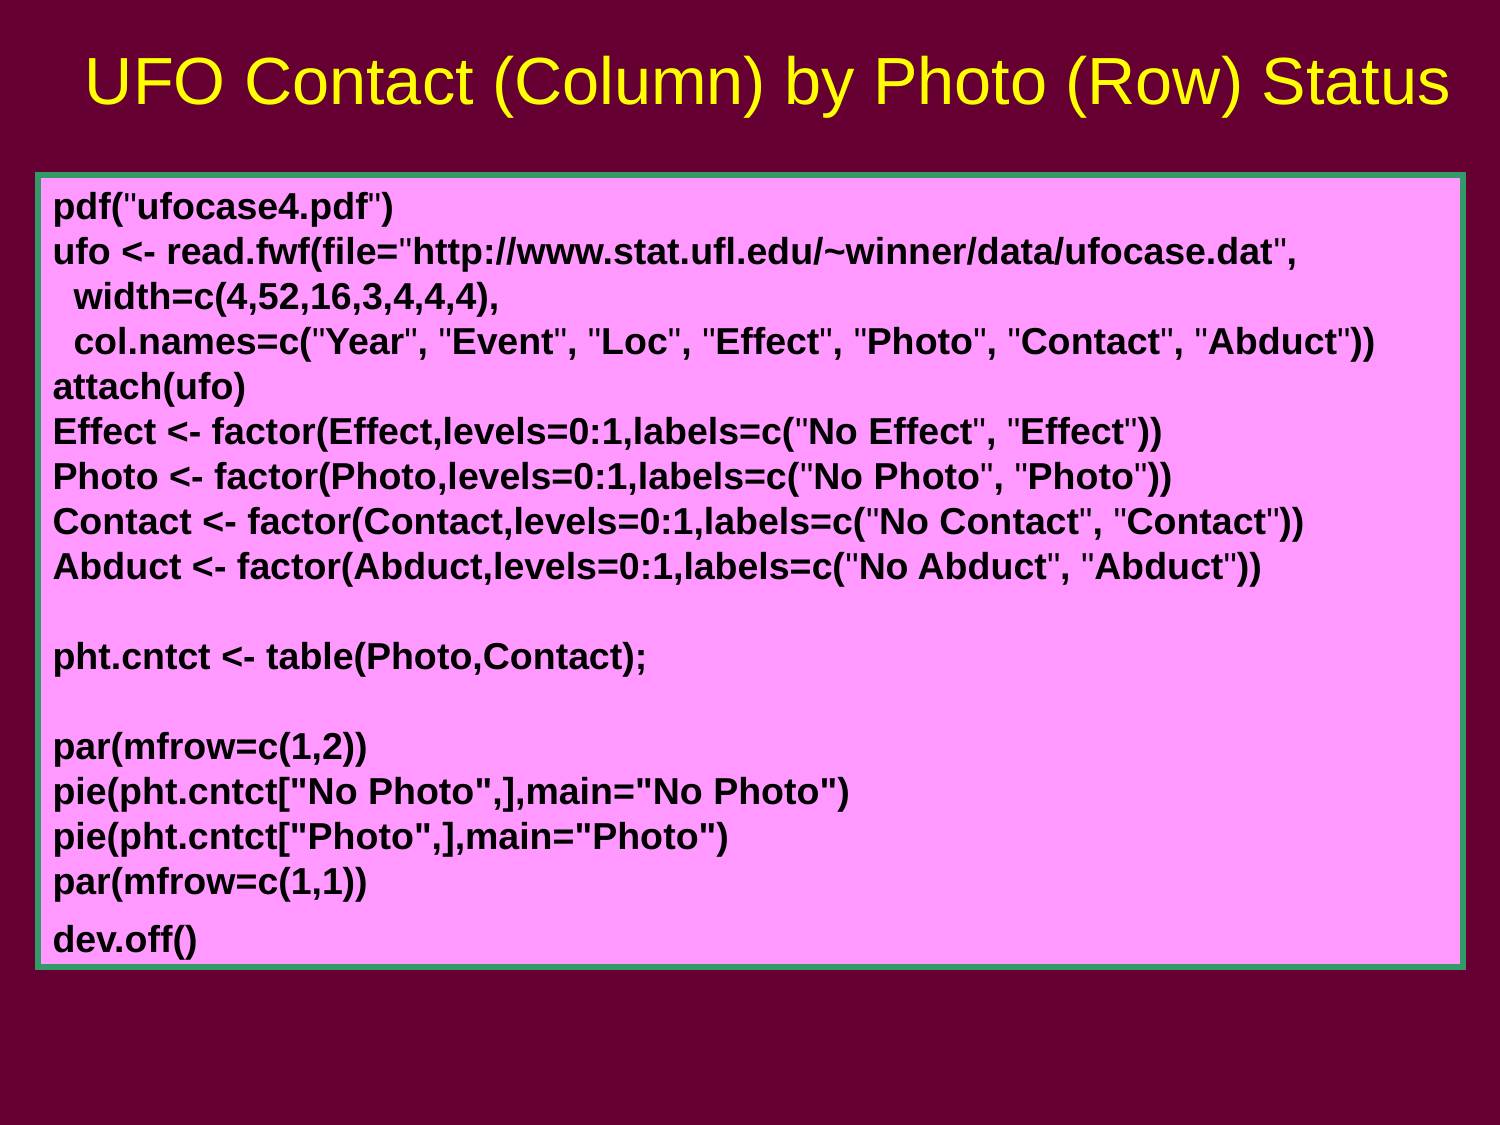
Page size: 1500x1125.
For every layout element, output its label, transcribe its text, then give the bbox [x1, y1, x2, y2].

title UFO Contact (Column) by Photo (Row) Status [37, 24, 1500, 130]
text_box pdf("ufocase4.pdf") ufo <- read.fwf(file="http://www.stat.ufl.edu/~winner/data/ufocase.dat", width=c(4,52,16,3,4,4,4), col.names=c("Year", "Event", "Loc", "Effect", "Photo", "Contact", "Abduct")) attach(ufo) Effect <- factor(Effect,levels=0:1,labels=c("No Effect", "Effect")) Photo <- factor(Photo,levels=0:1,labels=c("No Photo", "Photo")) Contact <- factor(Contact,levels=0:1,labels=c("No Contact", "Contact")) Abduct <- factor(Abduct,levels=0:1,labels=c("No Abduct", "Abduct")) pht.cntct <- table(Photo,Contact); par(mfrow=c(1,2)) pie(pht.cntct["No Photo",],main="No Photo") pie(pht.cntct["Photo",],main="Photo") par(mfrow=c(1,1)) dev.off() [37, 174, 1463, 968]
